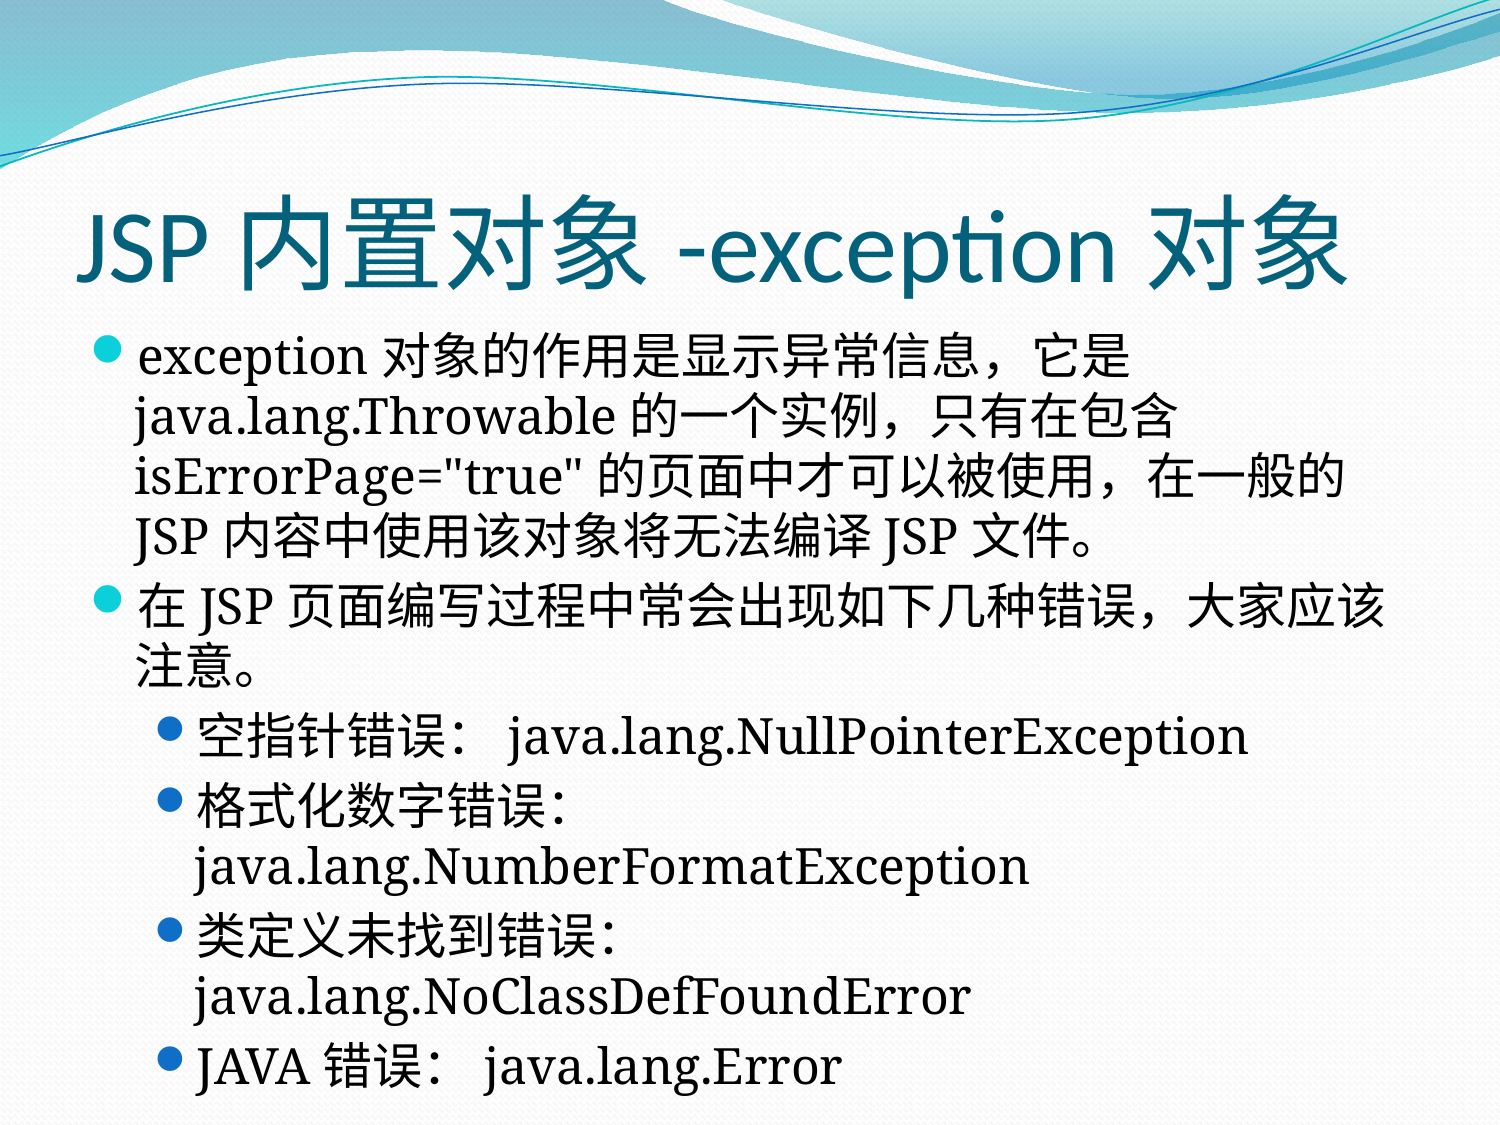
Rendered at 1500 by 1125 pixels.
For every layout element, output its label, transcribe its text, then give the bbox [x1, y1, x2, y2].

title JSP内置对象-exception对象 [75, 115, 1425, 303]
list exception对象的作用是显示异常信息，它是java.lang.Throwable的一个实例，只有在包含isErrorPage="true"的页面中才可以被使用，在一般的JSP内容中使用该对象将无法编译JSP文件。 在JSP页面编写过程中常会出现如下几种错误，大家应该注意。 空指针错误：java.lang.NullPointerException 格式化数字错误：java.lang.NumberFormatException 类定义未找到错误：java.lang.NoClassDefFoundError JAVA错误：java.lang.Error [75, 317, 1425, 1038]
